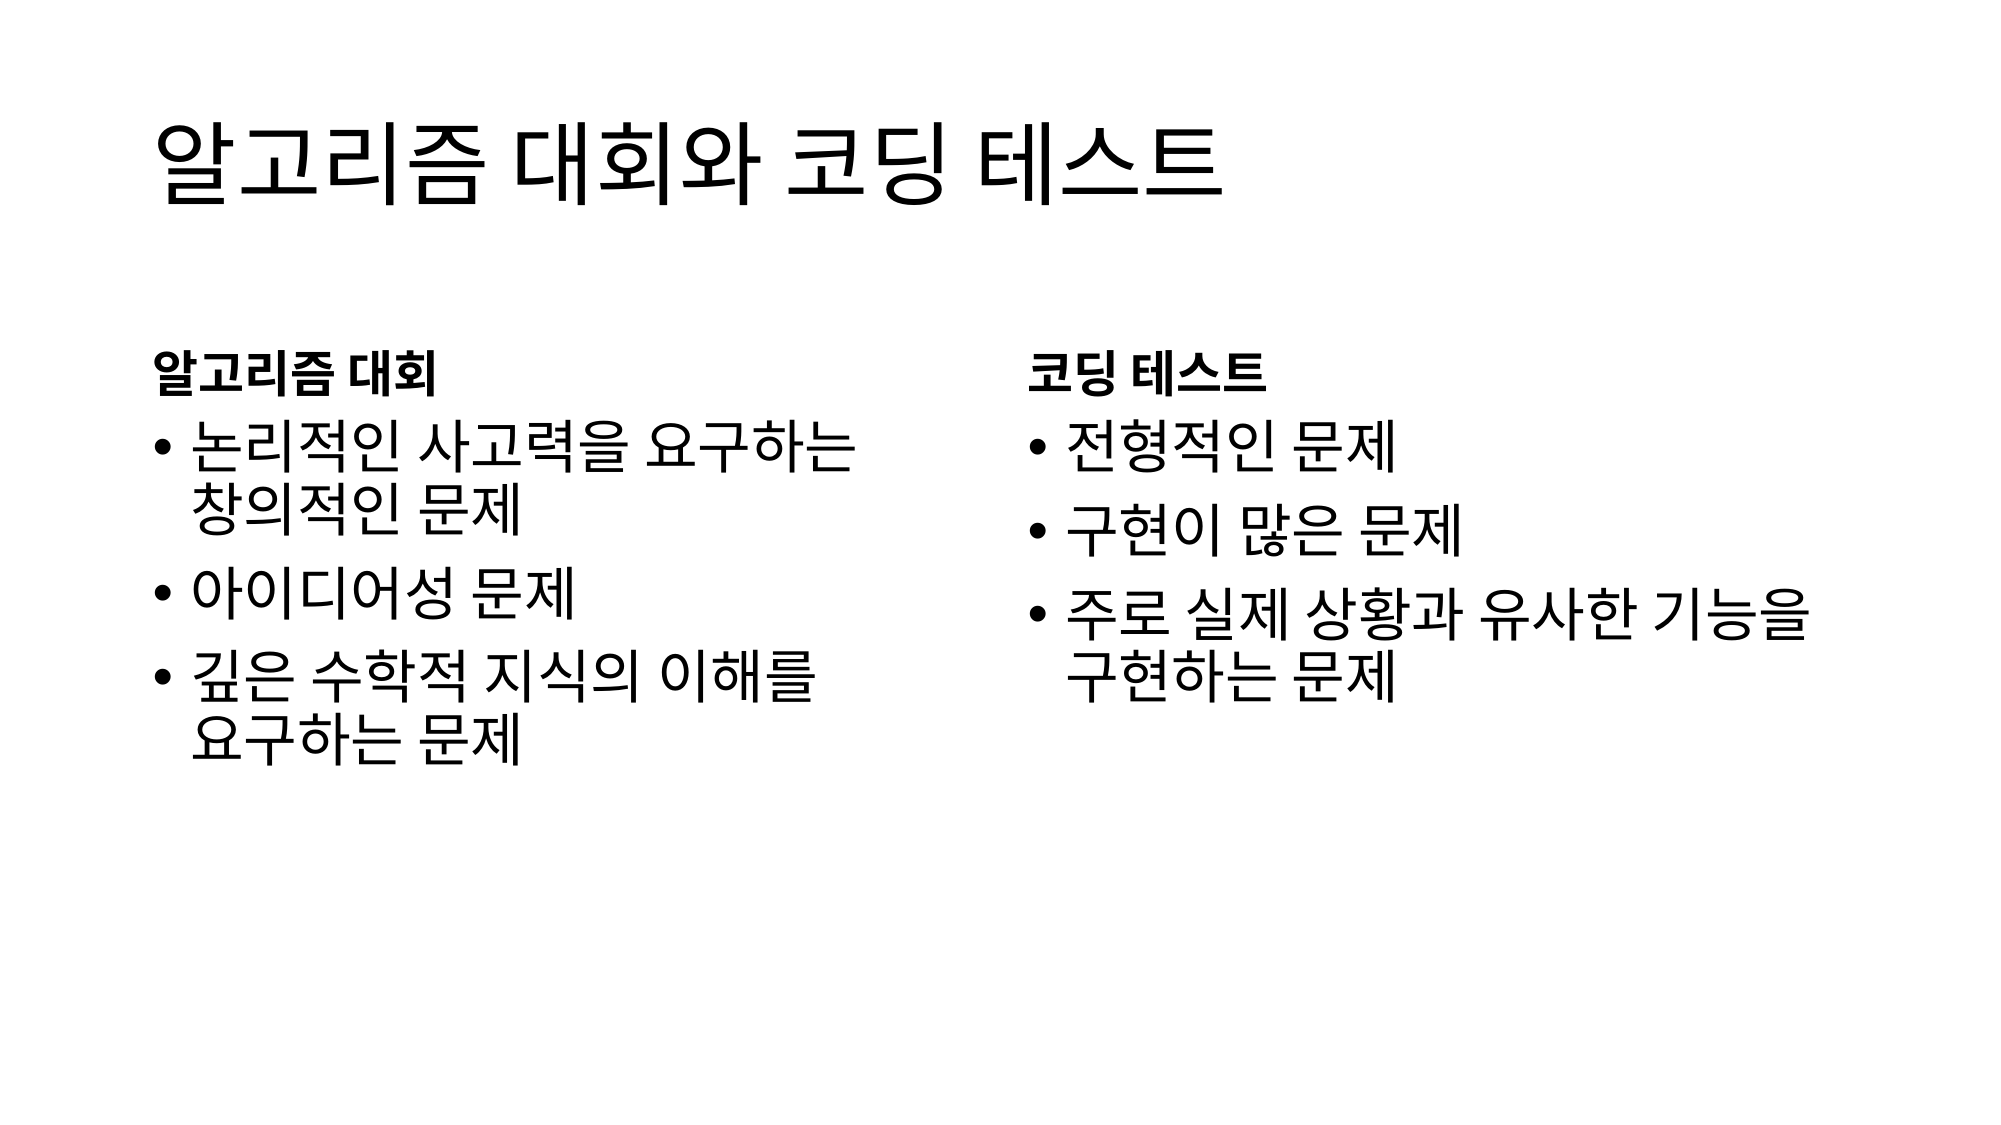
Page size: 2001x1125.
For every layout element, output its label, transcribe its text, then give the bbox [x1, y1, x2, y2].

list 전형적인 문제 구현이 많은 문제 주로 실제 상황과 유사한 기능을 구현하는 문제 [1012, 410, 1863, 1016]
title 알고리즘 대회와 코딩 테스트 [137, 59, 1863, 278]
list 논리적인 사고력을 요구하는 창의적인 문제 아이디어성 문제 깊은 수학적 지식의 이해를 요구하는 문제 [137, 410, 984, 1016]
list 코딩 테스트 [1012, 275, 1863, 410]
list 알고리즘 대회 [137, 275, 984, 410]
